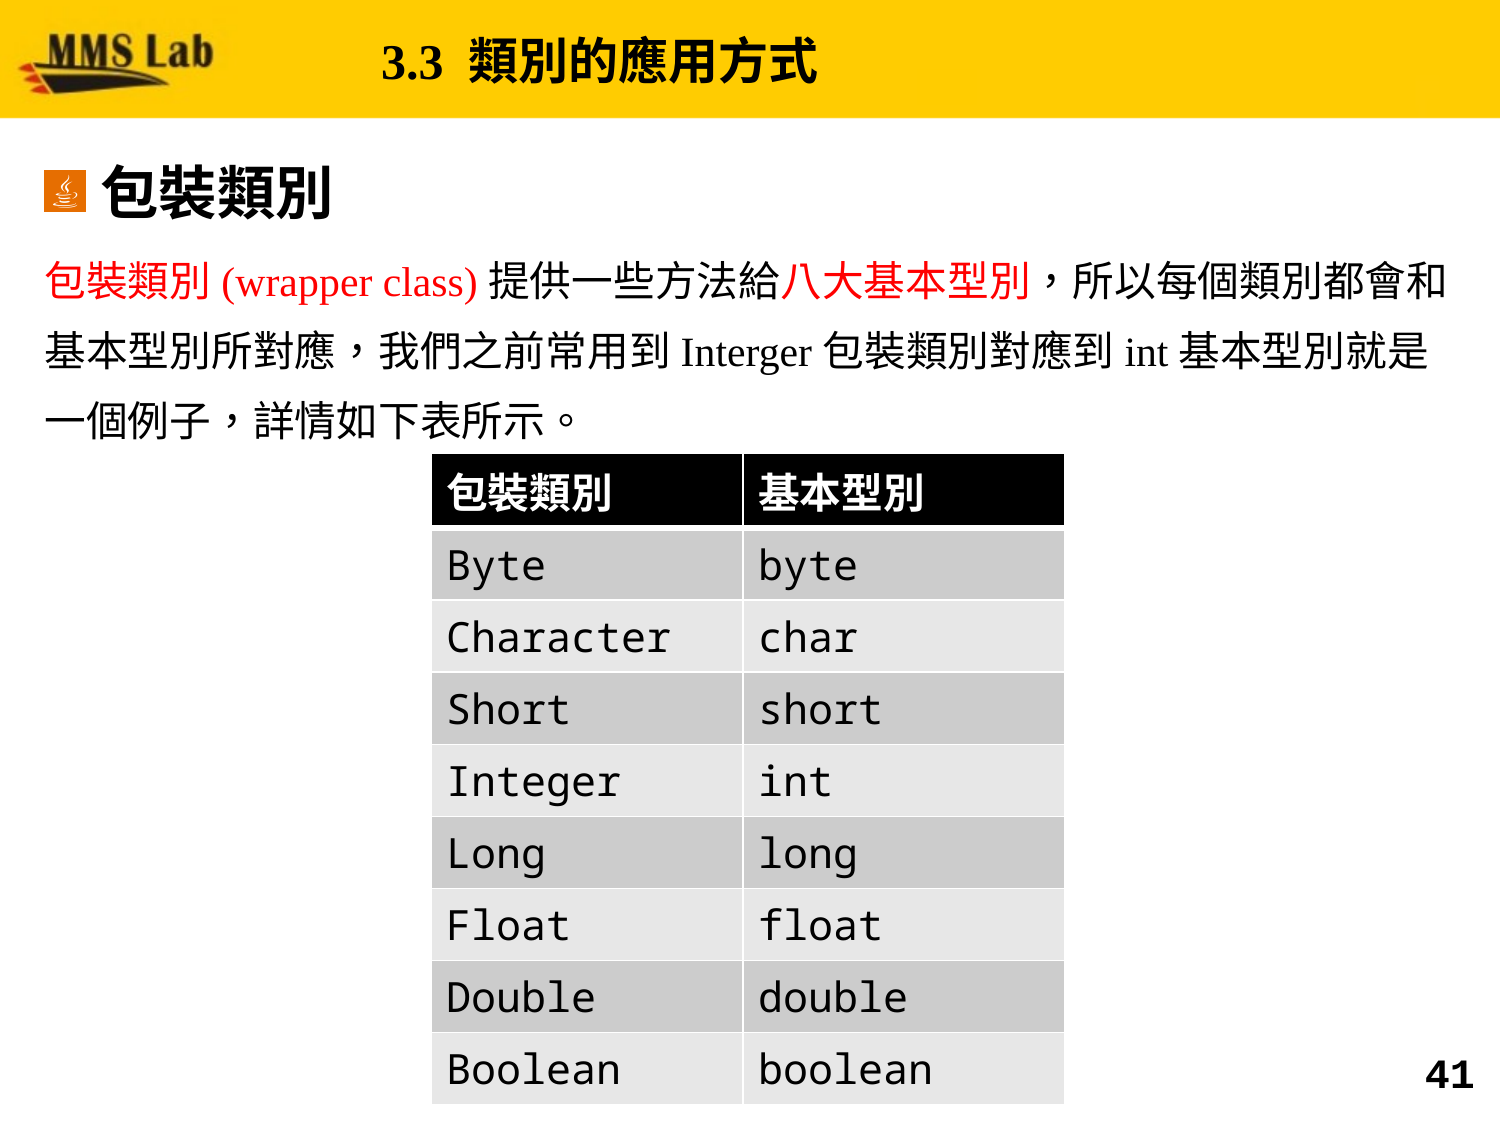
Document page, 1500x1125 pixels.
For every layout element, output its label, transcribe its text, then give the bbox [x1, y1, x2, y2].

table_cell int [744, 745, 1064, 816]
table_header 包裝類別 [432, 454, 742, 525]
table_cell char [744, 601, 1064, 671]
table_cell short [744, 673, 1064, 744]
table_cell Float [432, 889, 742, 960]
table_cell Boolean [432, 1033, 742, 1104]
table_cell byte [744, 531, 1064, 599]
title 3.3 類別的應用方式 [366, 0, 1500, 119]
table_cell Character [432, 601, 742, 671]
table_cell double [744, 961, 1064, 1032]
table_cell Byte [432, 531, 742, 599]
picture [0, 0, 1500, 1096]
table_cell Long [432, 817, 742, 888]
table_cell Short [432, 673, 742, 744]
list 包裝類別 包裝類別(wrapper class)提供一些方法給八大基本型別，所以每個類別都會和基本型別所對應，我們之前常用到Interger包裝類別對應到int基本型別就是一個例子，詳情如下表所示。 [29, 148, 1483, 1022]
table_cell Integer [432, 745, 742, 816]
table_cell Double [432, 961, 742, 1032]
table_cell float [744, 889, 1064, 960]
table_cell boolean [744, 1033, 1064, 1104]
table_header 基本型別 [744, 454, 1064, 525]
table_cell long [744, 817, 1064, 888]
slide_number 41 [1139, 1039, 1491, 1118]
picture [44, 170, 86, 212]
